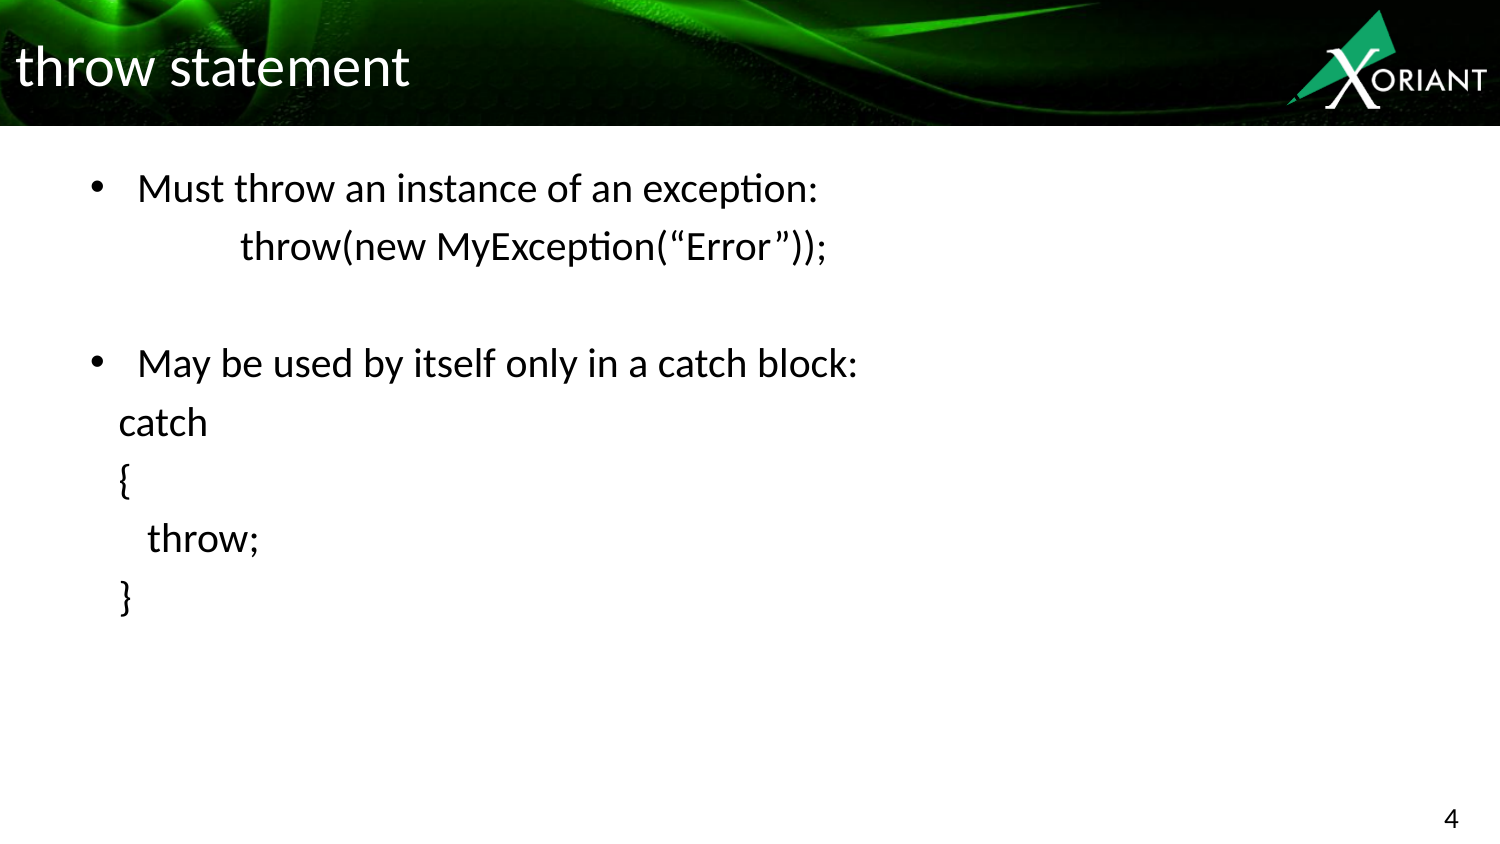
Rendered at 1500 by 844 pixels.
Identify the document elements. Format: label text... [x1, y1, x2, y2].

picture [1270, 0, 1500, 126]
slide_number 4 [1429, 792, 1499, 842]
title throw statement [0, 0, 1270, 126]
list Must throw an instance of an exception: throw(new MyException(“Error”)); May be used by itself only in a catch block: catch { throw; } [75, 153, 1394, 793]
